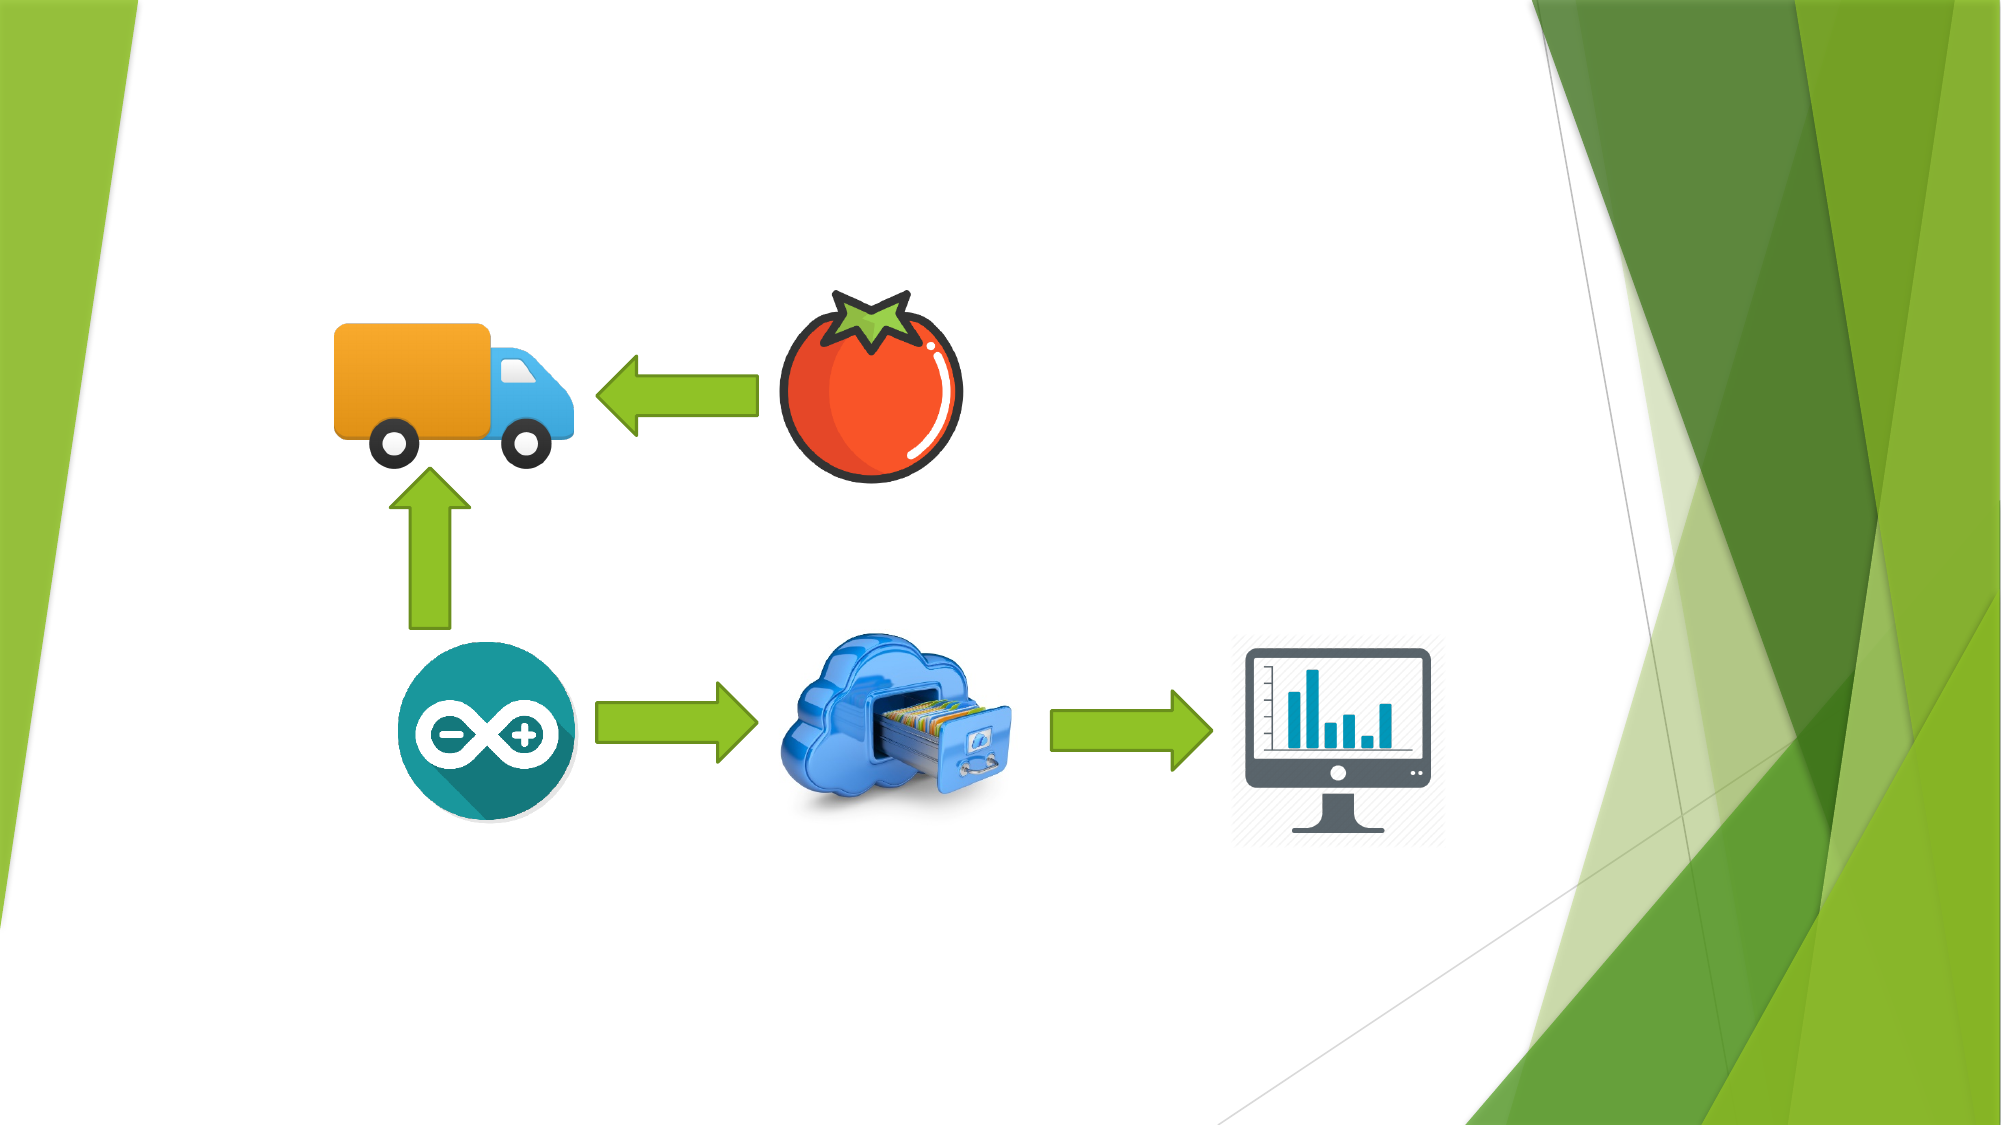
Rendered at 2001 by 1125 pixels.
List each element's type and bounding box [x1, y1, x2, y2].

text_box [1049, 689, 1214, 772]
picture [756, 618, 1034, 827]
text_box [408, 525, 452, 630]
picture [389, 634, 583, 827]
text_box [595, 681, 752, 764]
text_box [595, 354, 759, 437]
picture [775, 290, 967, 487]
picture [1230, 632, 1446, 849]
picture [333, 275, 574, 516]
